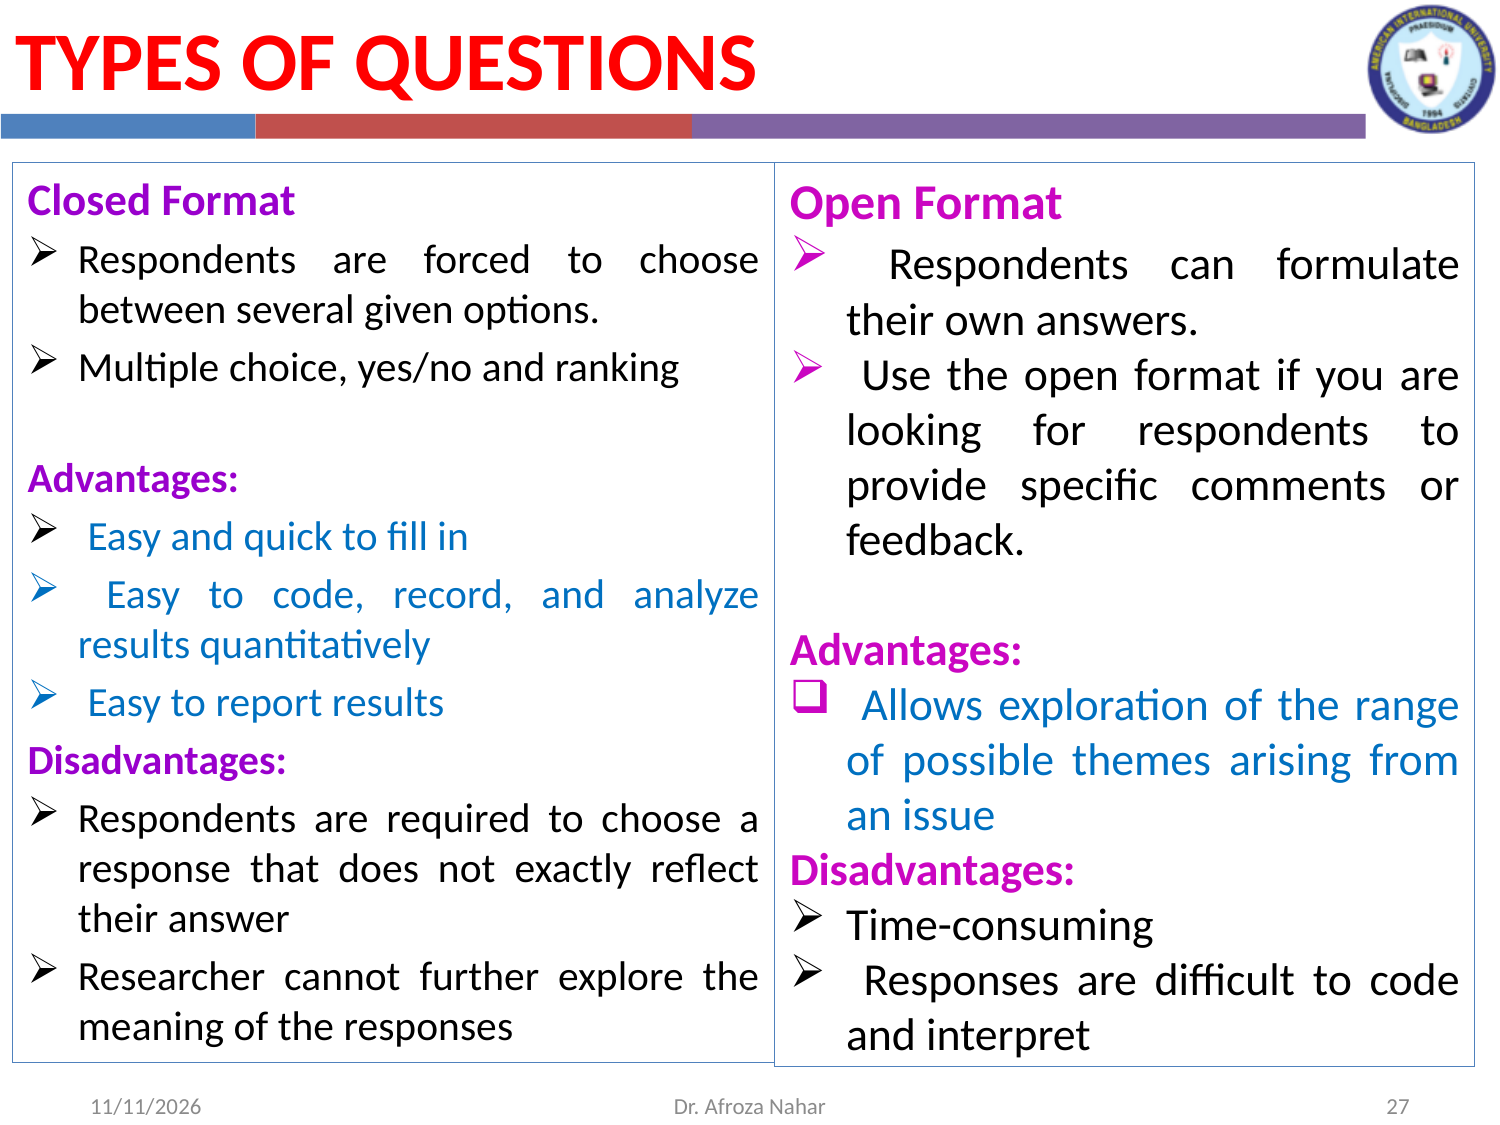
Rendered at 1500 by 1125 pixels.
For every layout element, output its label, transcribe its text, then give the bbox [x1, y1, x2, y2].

text_box Open Format Respondents can formulate their own answers. Use the open format if you are looking for respondents to provide specific comments or feedback. Advantages: Allows exploration of the range of possible themes arising from an issue Disadvantages: Time-consuming Responses are difficult to code and interpret [774, 162, 1475, 1067]
list Types of Questions [0, 0, 1366, 114]
slide_number 27 [1074, 1074, 1425, 1125]
text_box Closed Format Respondents are forced to choose between several given options. Multiple choice, yes/no and ranking Advantages: Easy and quick to fill in Easy to code, record, and analyze results quantitatively Easy to report results Disadvantages: Respondents are required to choose a response that does not exactly reflect their answer Researcher cannot further explore the meaning of the responses [12, 162, 774, 1063]
footer Dr. Afroza Nahar [512, 1074, 988, 1125]
picture [1365, 2, 1499, 137]
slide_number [75, 1074, 425, 1125]
